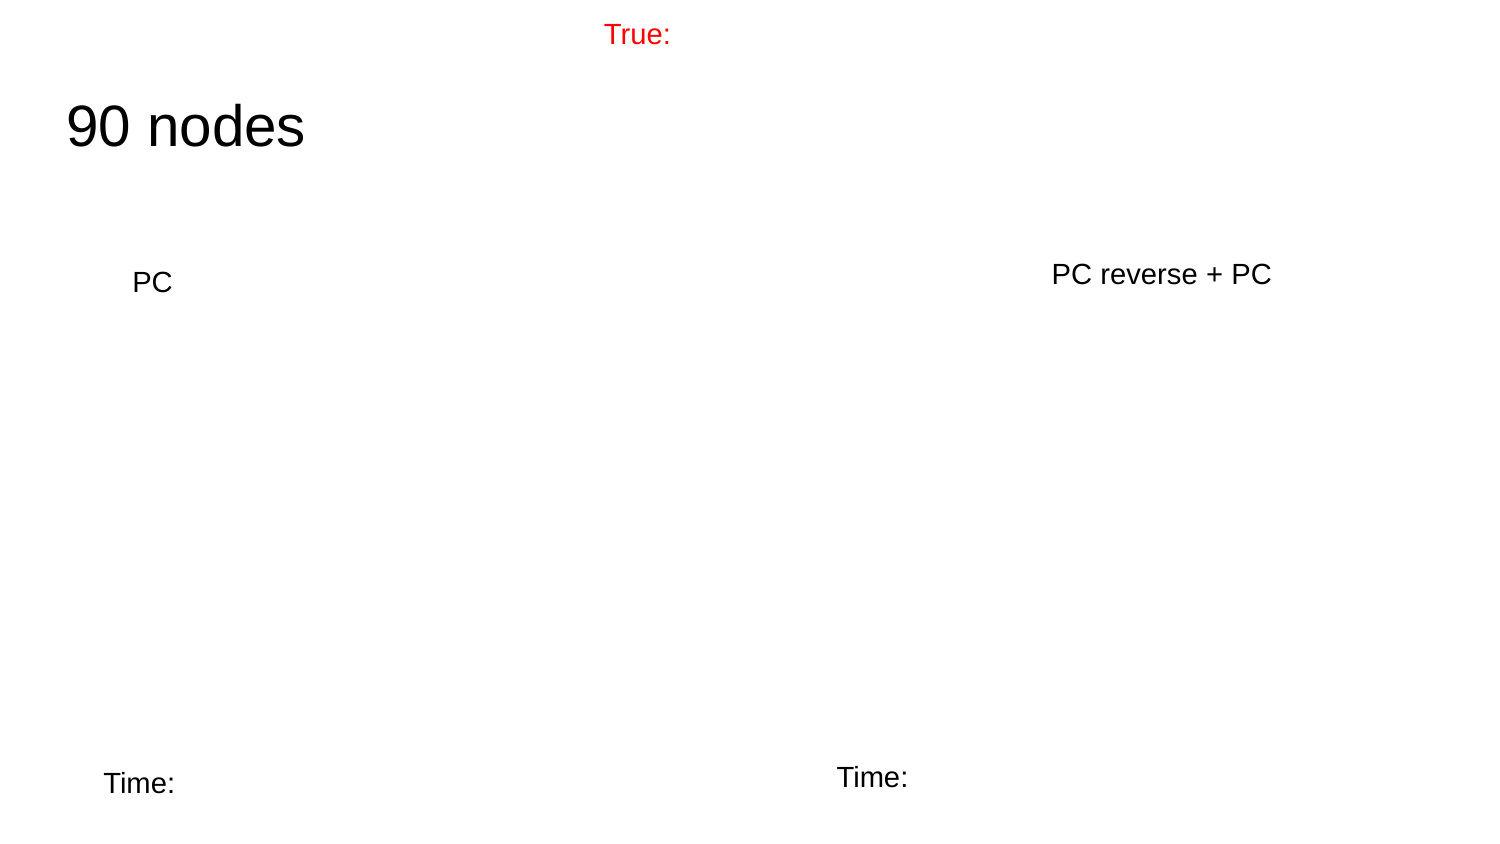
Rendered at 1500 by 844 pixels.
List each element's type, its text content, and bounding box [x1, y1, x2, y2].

text_box Time: [821, 743, 1500, 831]
title 90 nodes [51, 72, 1449, 167]
text_box True: [588, 0, 1338, 88]
text_box PC reverse + PC [1036, 240, 1351, 314]
text_box PC [117, 248, 499, 322]
text_box Time: [88, 749, 838, 838]
